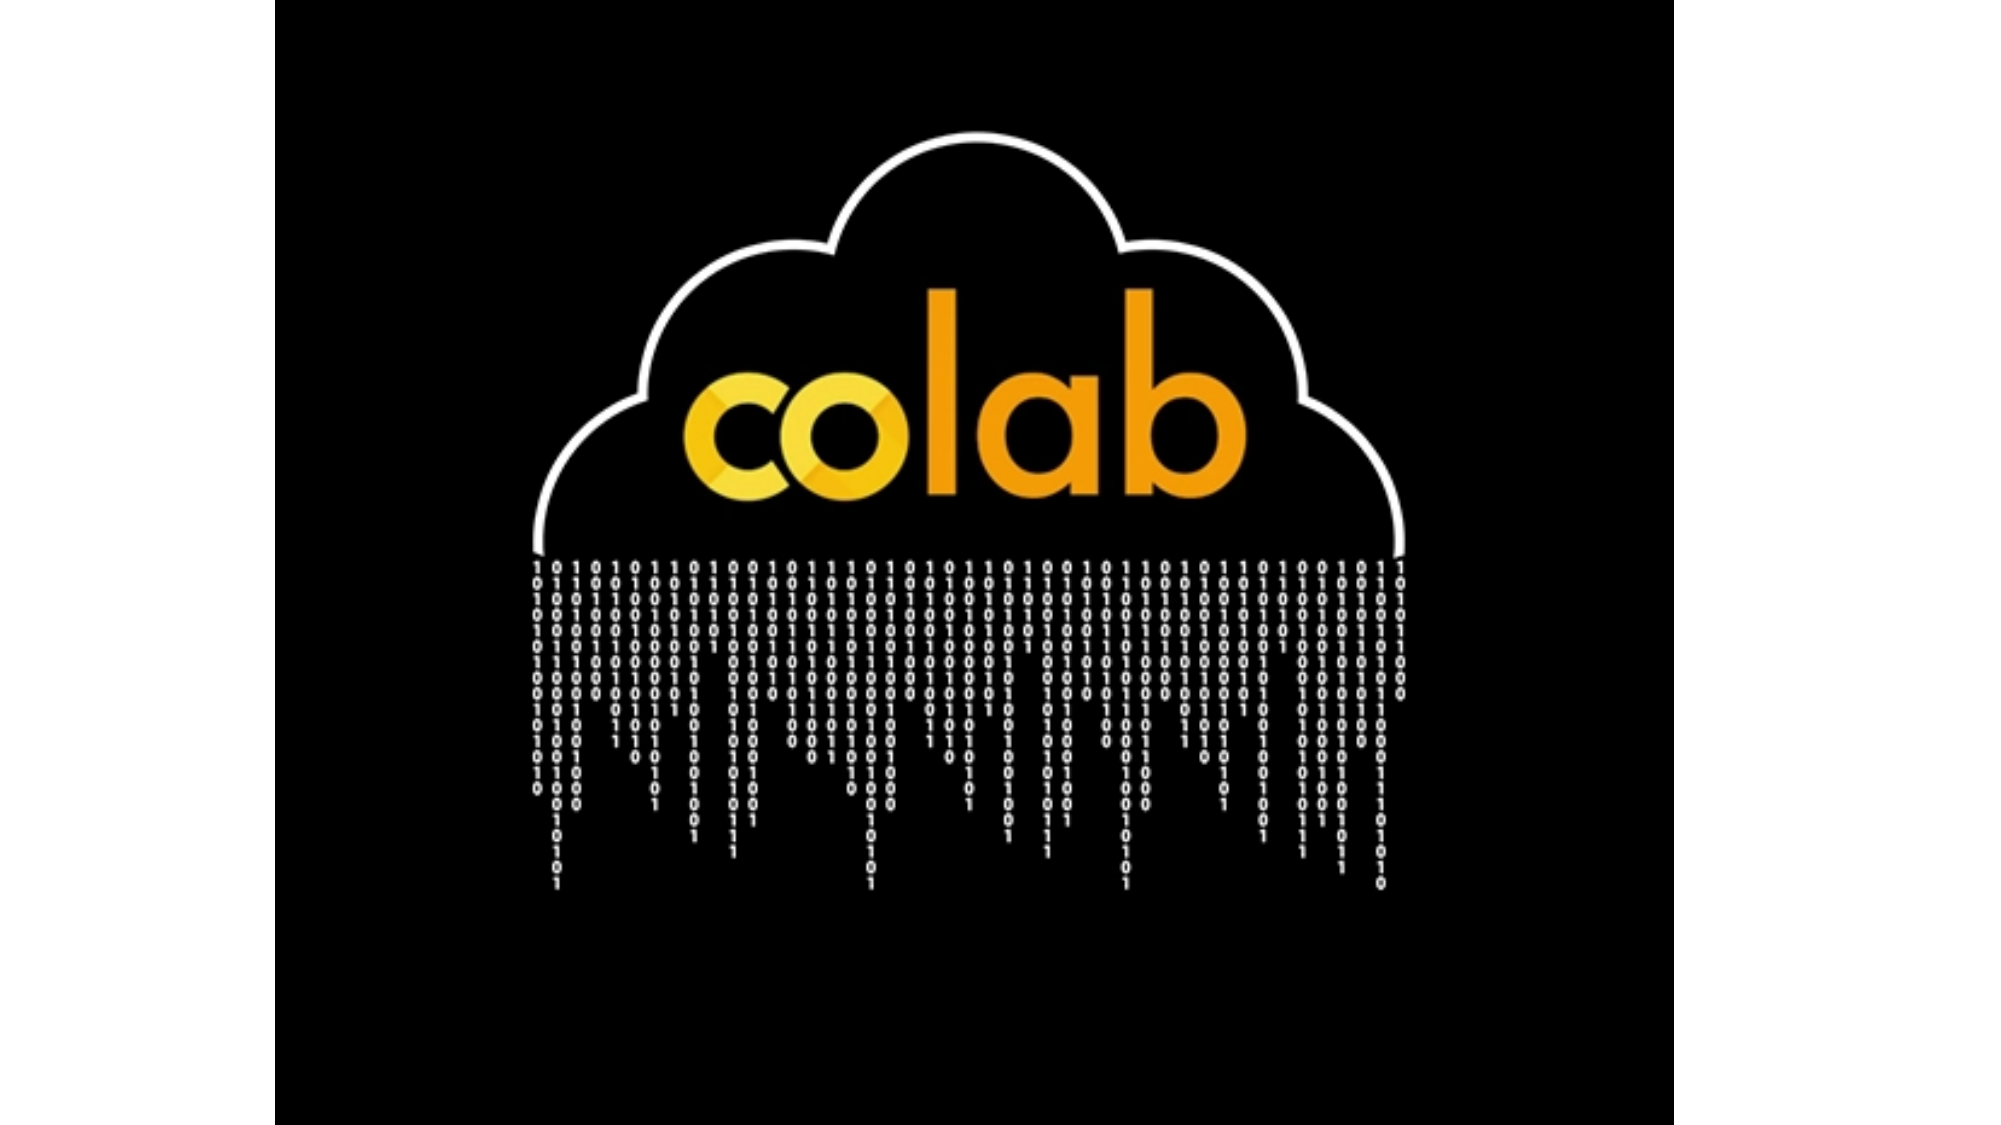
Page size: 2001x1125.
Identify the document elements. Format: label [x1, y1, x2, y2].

picture [275, 0, 1674, 1125]
